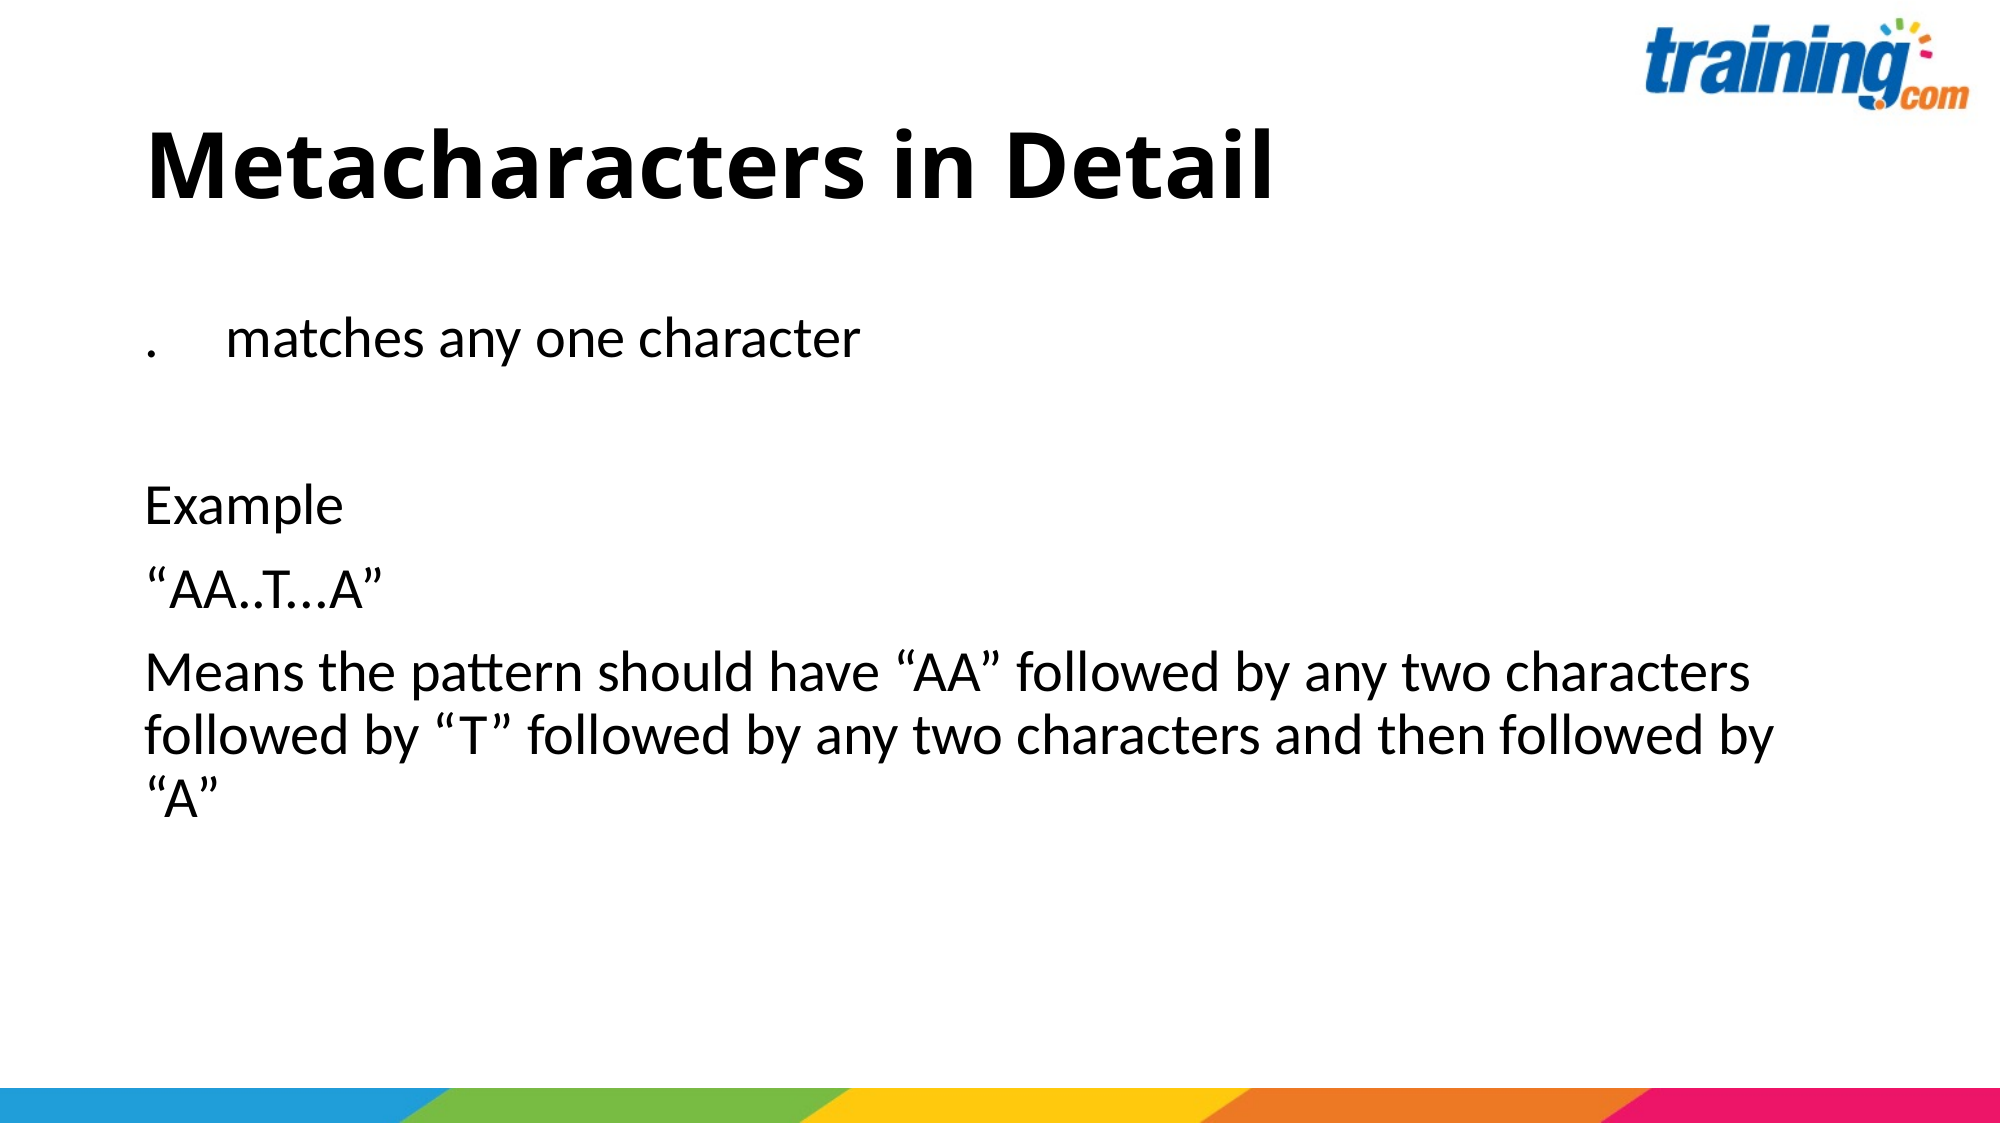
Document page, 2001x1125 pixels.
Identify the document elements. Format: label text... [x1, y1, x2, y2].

picture [0, 1088, 2000, 1123]
title Metacharacters in Detail [136, 59, 1863, 278]
list . matches any one character Example “AA..T...A” Means the pattern should have “AA” followed by any two characters followed by “T” followed by any two characters and then followed by “A” [136, 298, 1863, 1014]
picture [1629, 0, 1990, 134]
